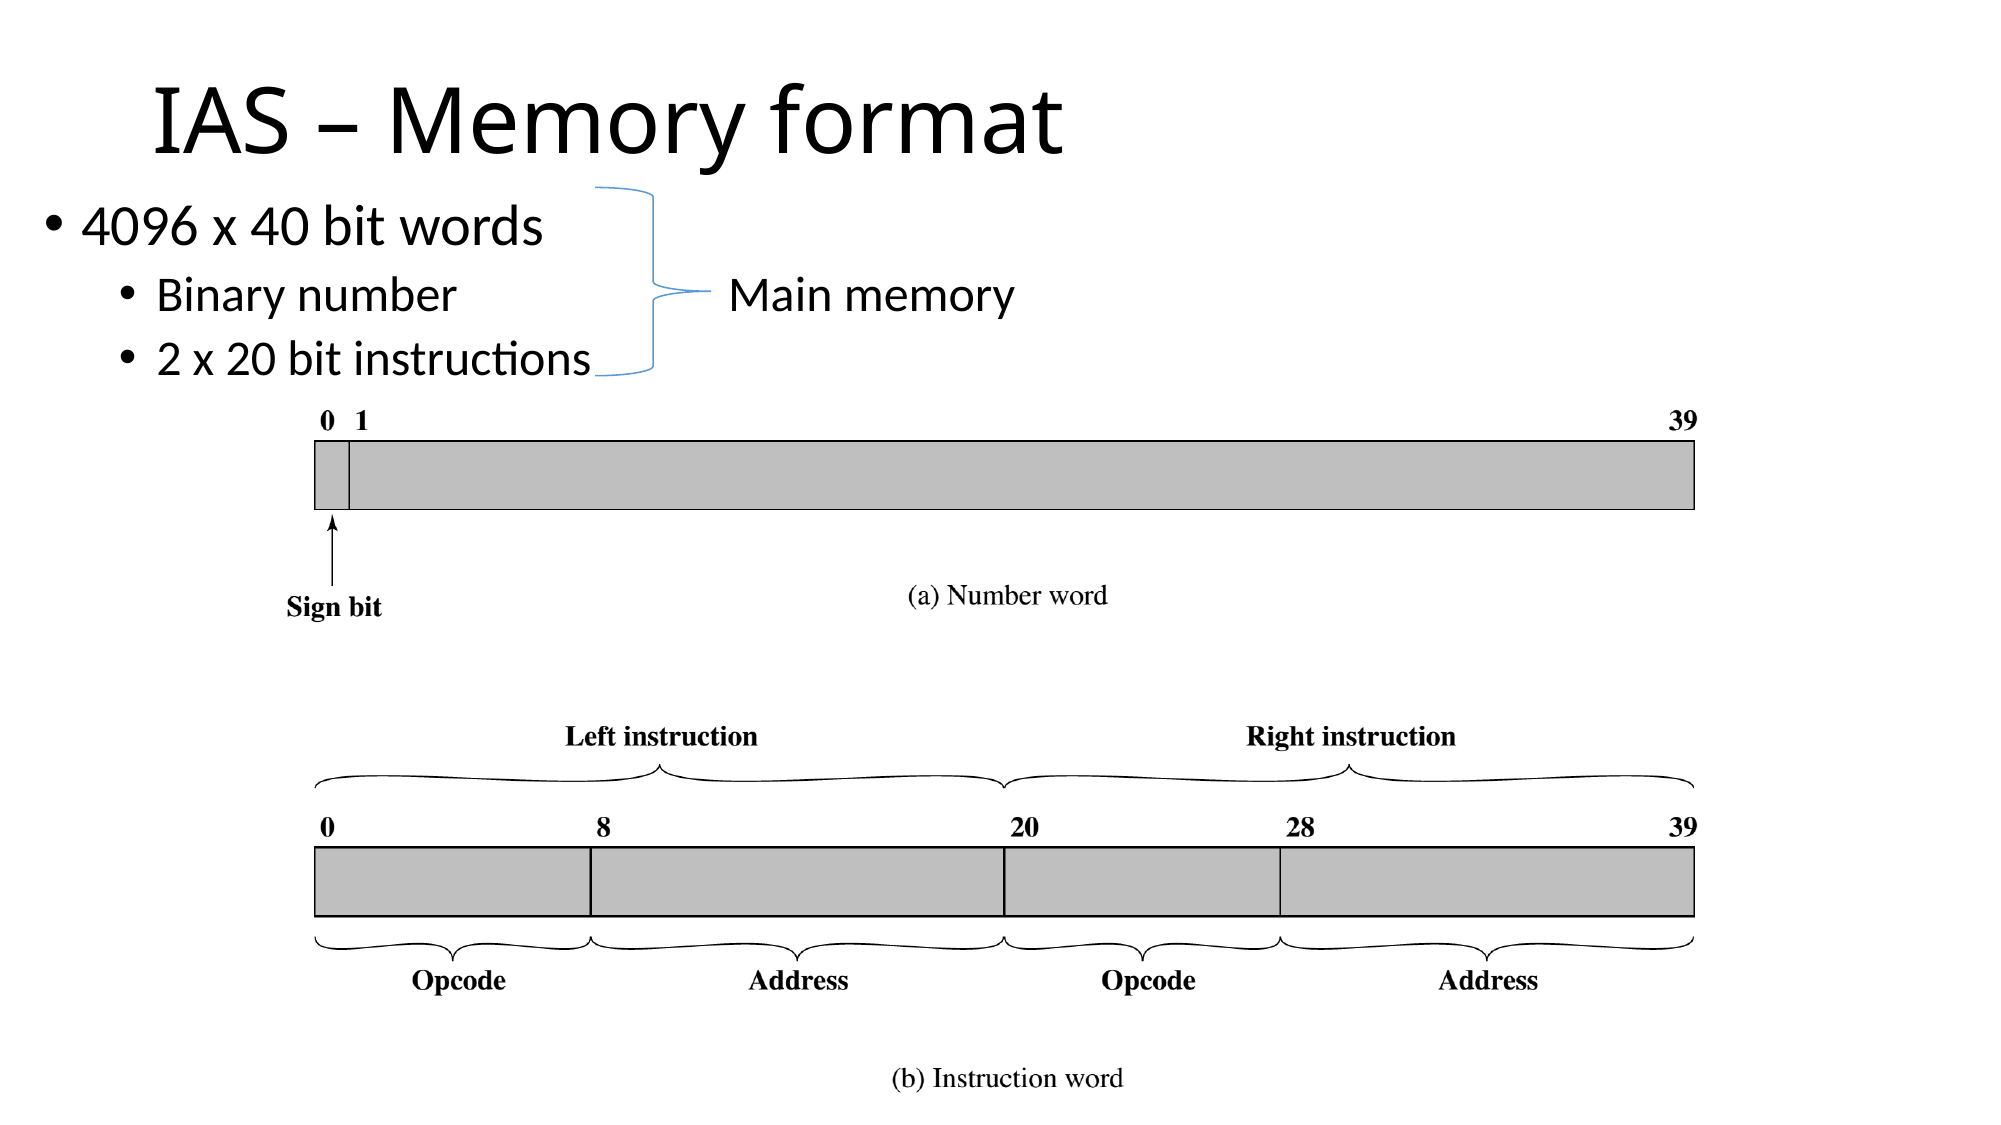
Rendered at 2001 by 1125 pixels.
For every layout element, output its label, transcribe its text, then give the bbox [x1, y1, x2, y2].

text_box 4096 x 40 bit words Binary number Main memory 2 x 20 bit instructions [29, 187, 1965, 960]
picture [282, 395, 1718, 1106]
text_box [595, 186, 712, 377]
text_box IAS – Memory format [137, 59, 1863, 187]
